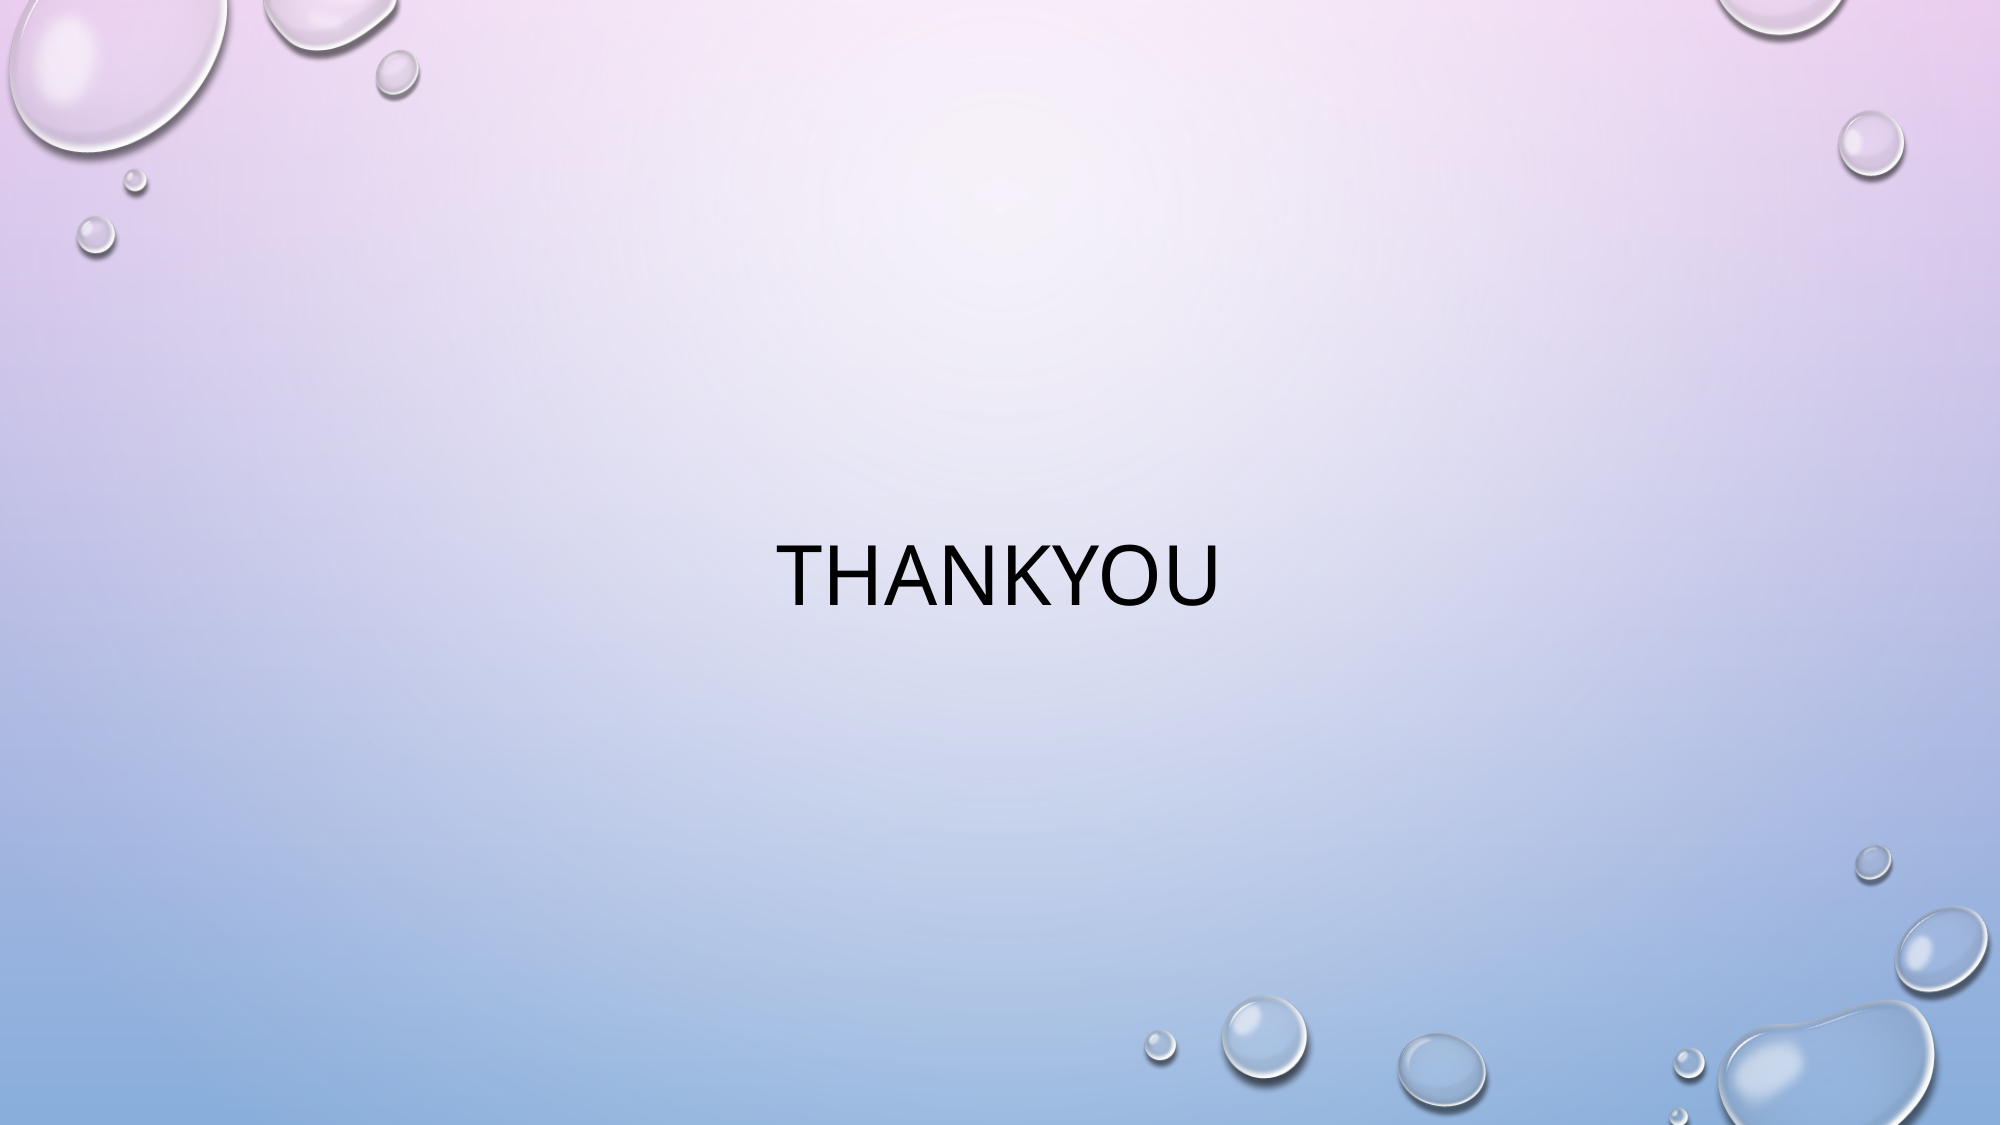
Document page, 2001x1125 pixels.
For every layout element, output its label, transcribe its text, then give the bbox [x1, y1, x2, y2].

title Thankyou [149, 101, 1851, 975]
picture [0, 0, 2000, 1125]
